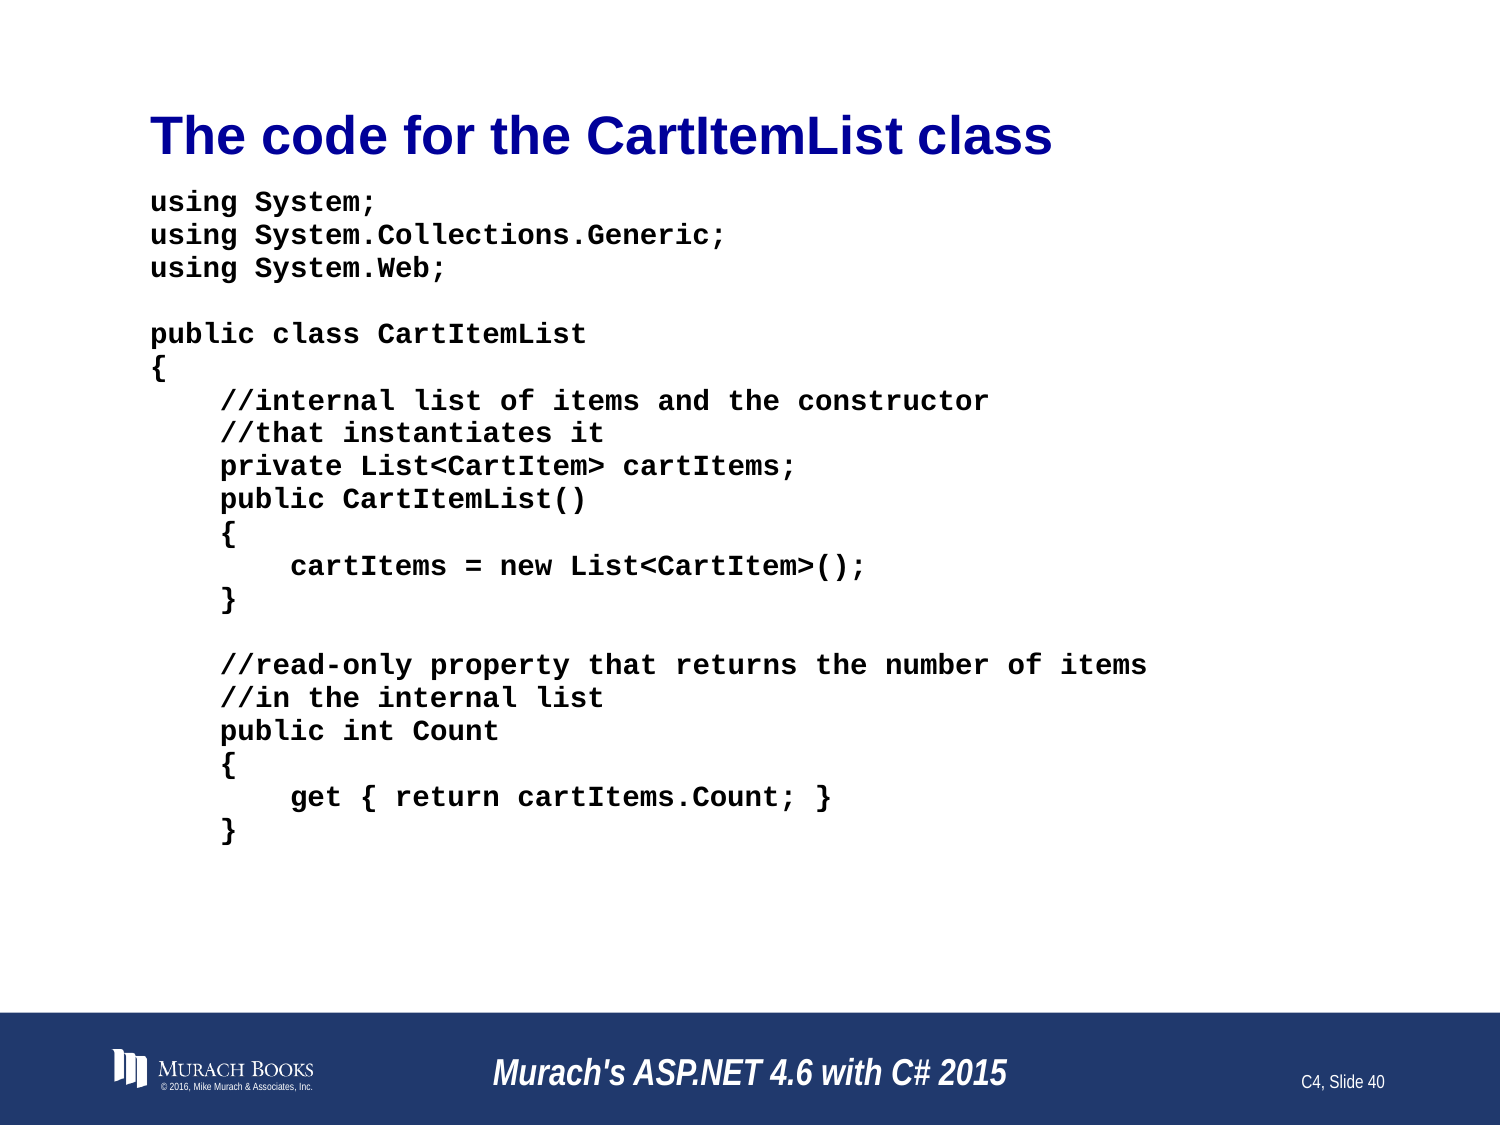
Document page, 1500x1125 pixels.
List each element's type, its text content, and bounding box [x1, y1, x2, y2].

title The code for the CartItemList class [150, 99, 1350, 166]
slide_number Murach's ASP.NET 4.6 with C# 2015 [463, 1025, 1050, 1100]
footer © 2016, Mike Murach & Associates, Inc. [12, 1025, 463, 1100]
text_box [149, 187, 1348, 887]
slide_number C4, Slide 40 [1087, 1025, 1400, 1100]
